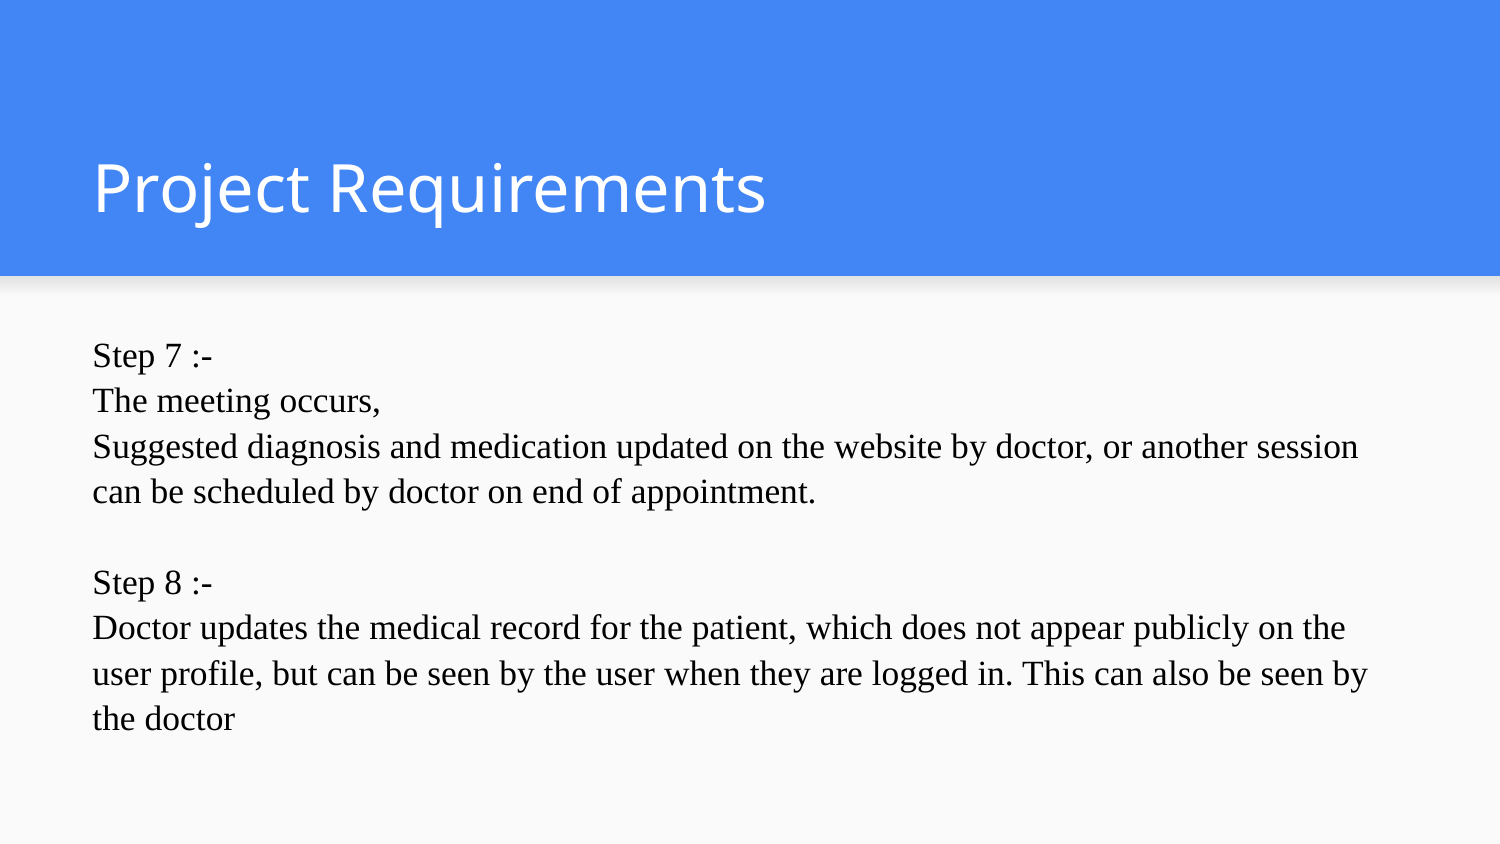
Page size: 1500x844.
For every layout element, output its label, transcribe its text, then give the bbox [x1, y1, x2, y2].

title Project Requirements [77, 121, 1427, 248]
list Step 7 :- The meeting occurs, Suggested diagnosis and medication updated on the website by doctor, or another session can be scheduled by doctor on end of appointment. Step 8 :- Doctor updates the medical record for the patient, which does not appear publicly on the user profile, but can be seen by the user when they are logged in. This can also be seen by the doctor [77, 314, 1427, 760]
